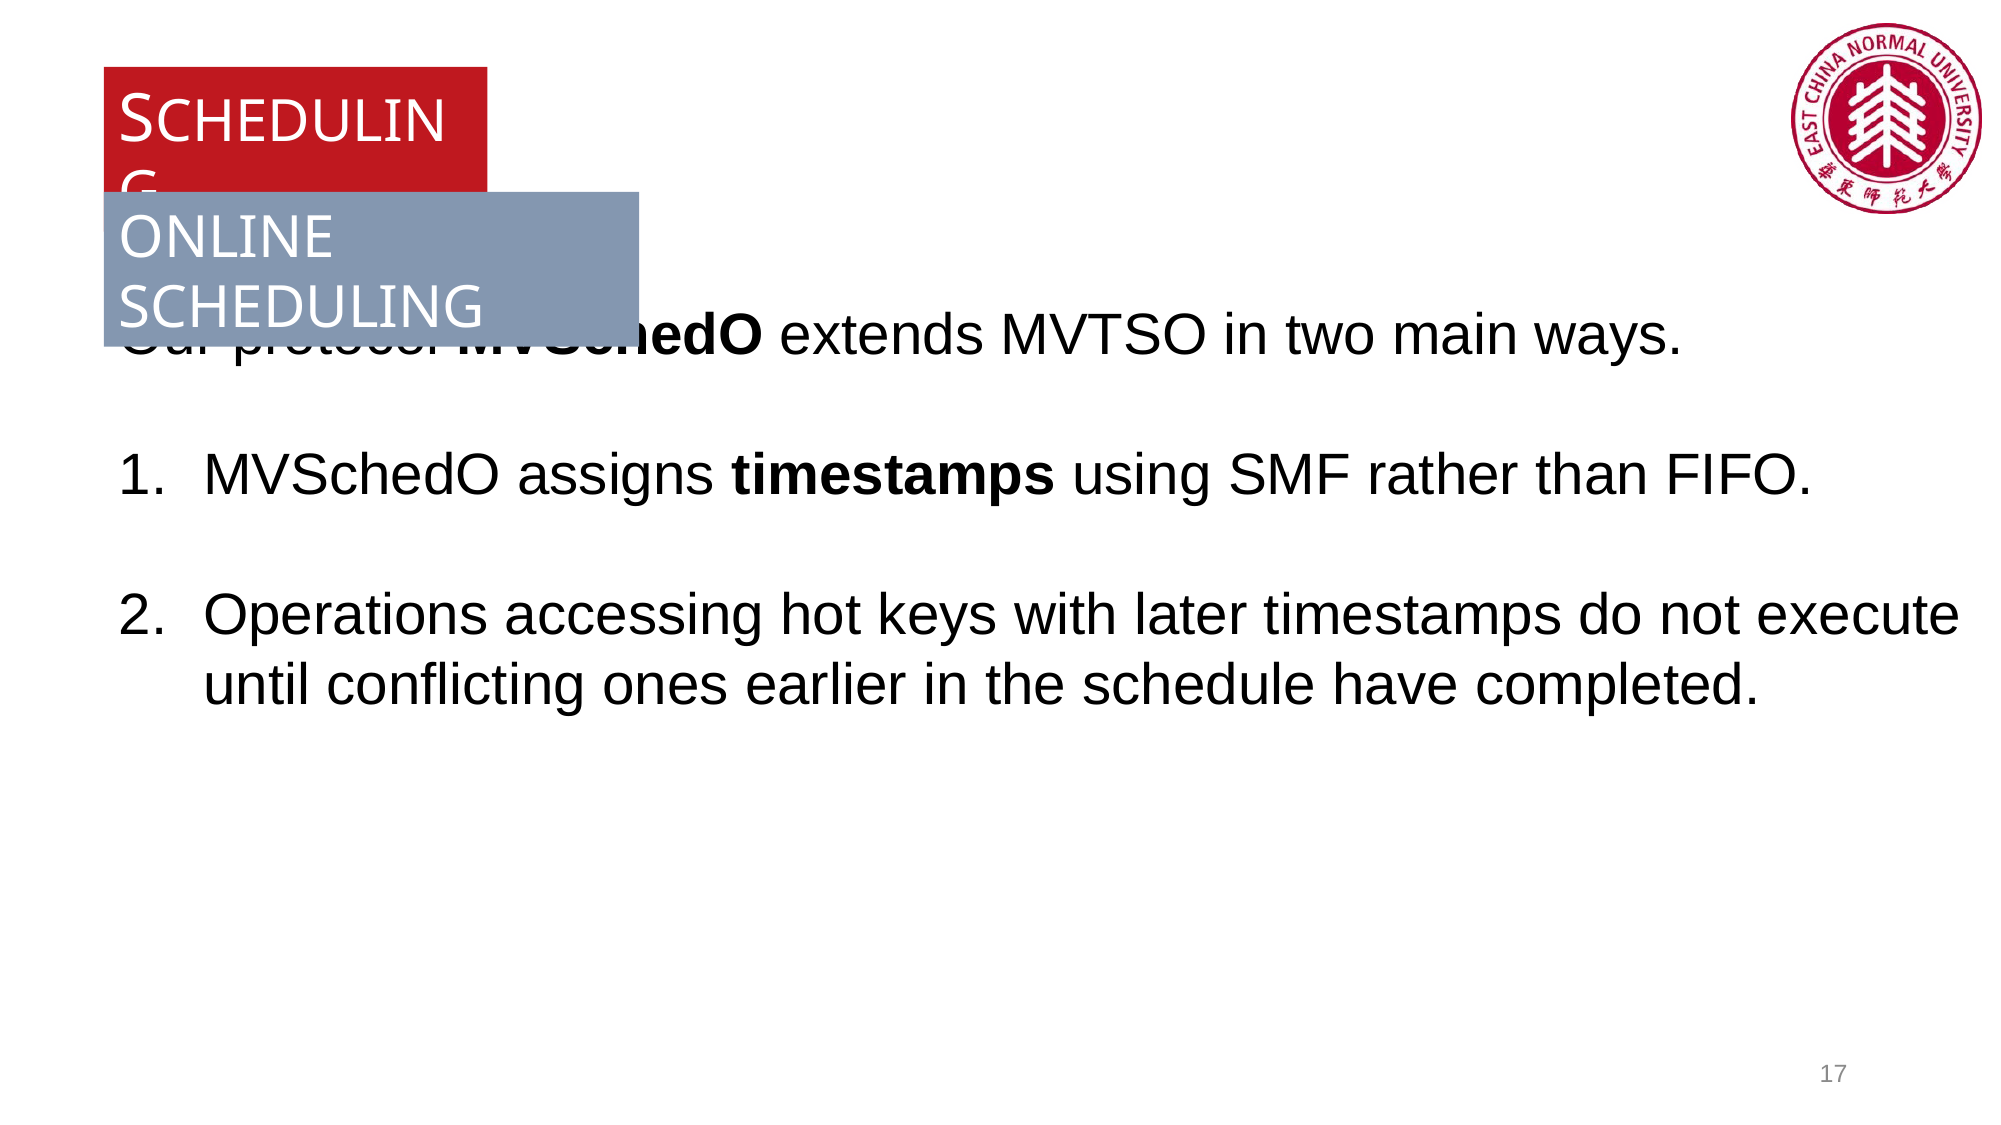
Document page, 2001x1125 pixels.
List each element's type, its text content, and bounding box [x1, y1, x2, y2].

text_box SCHEDULING [103, 66, 488, 191]
slide_number 17 [1412, 1042, 1863, 1103]
picture [1791, 23, 1982, 214]
text_box Our protocol MVSchedO extends MVTSO in two main ways. MVSchedO assigns timestamps using SMF rather than FIFO. Operations accessing hot keys with later timestamps do not execute until conflicting ones earlier in the schedule have completed. [103, 289, 1980, 724]
text_box ONLINE SCHEDULING [103, 191, 640, 347]
